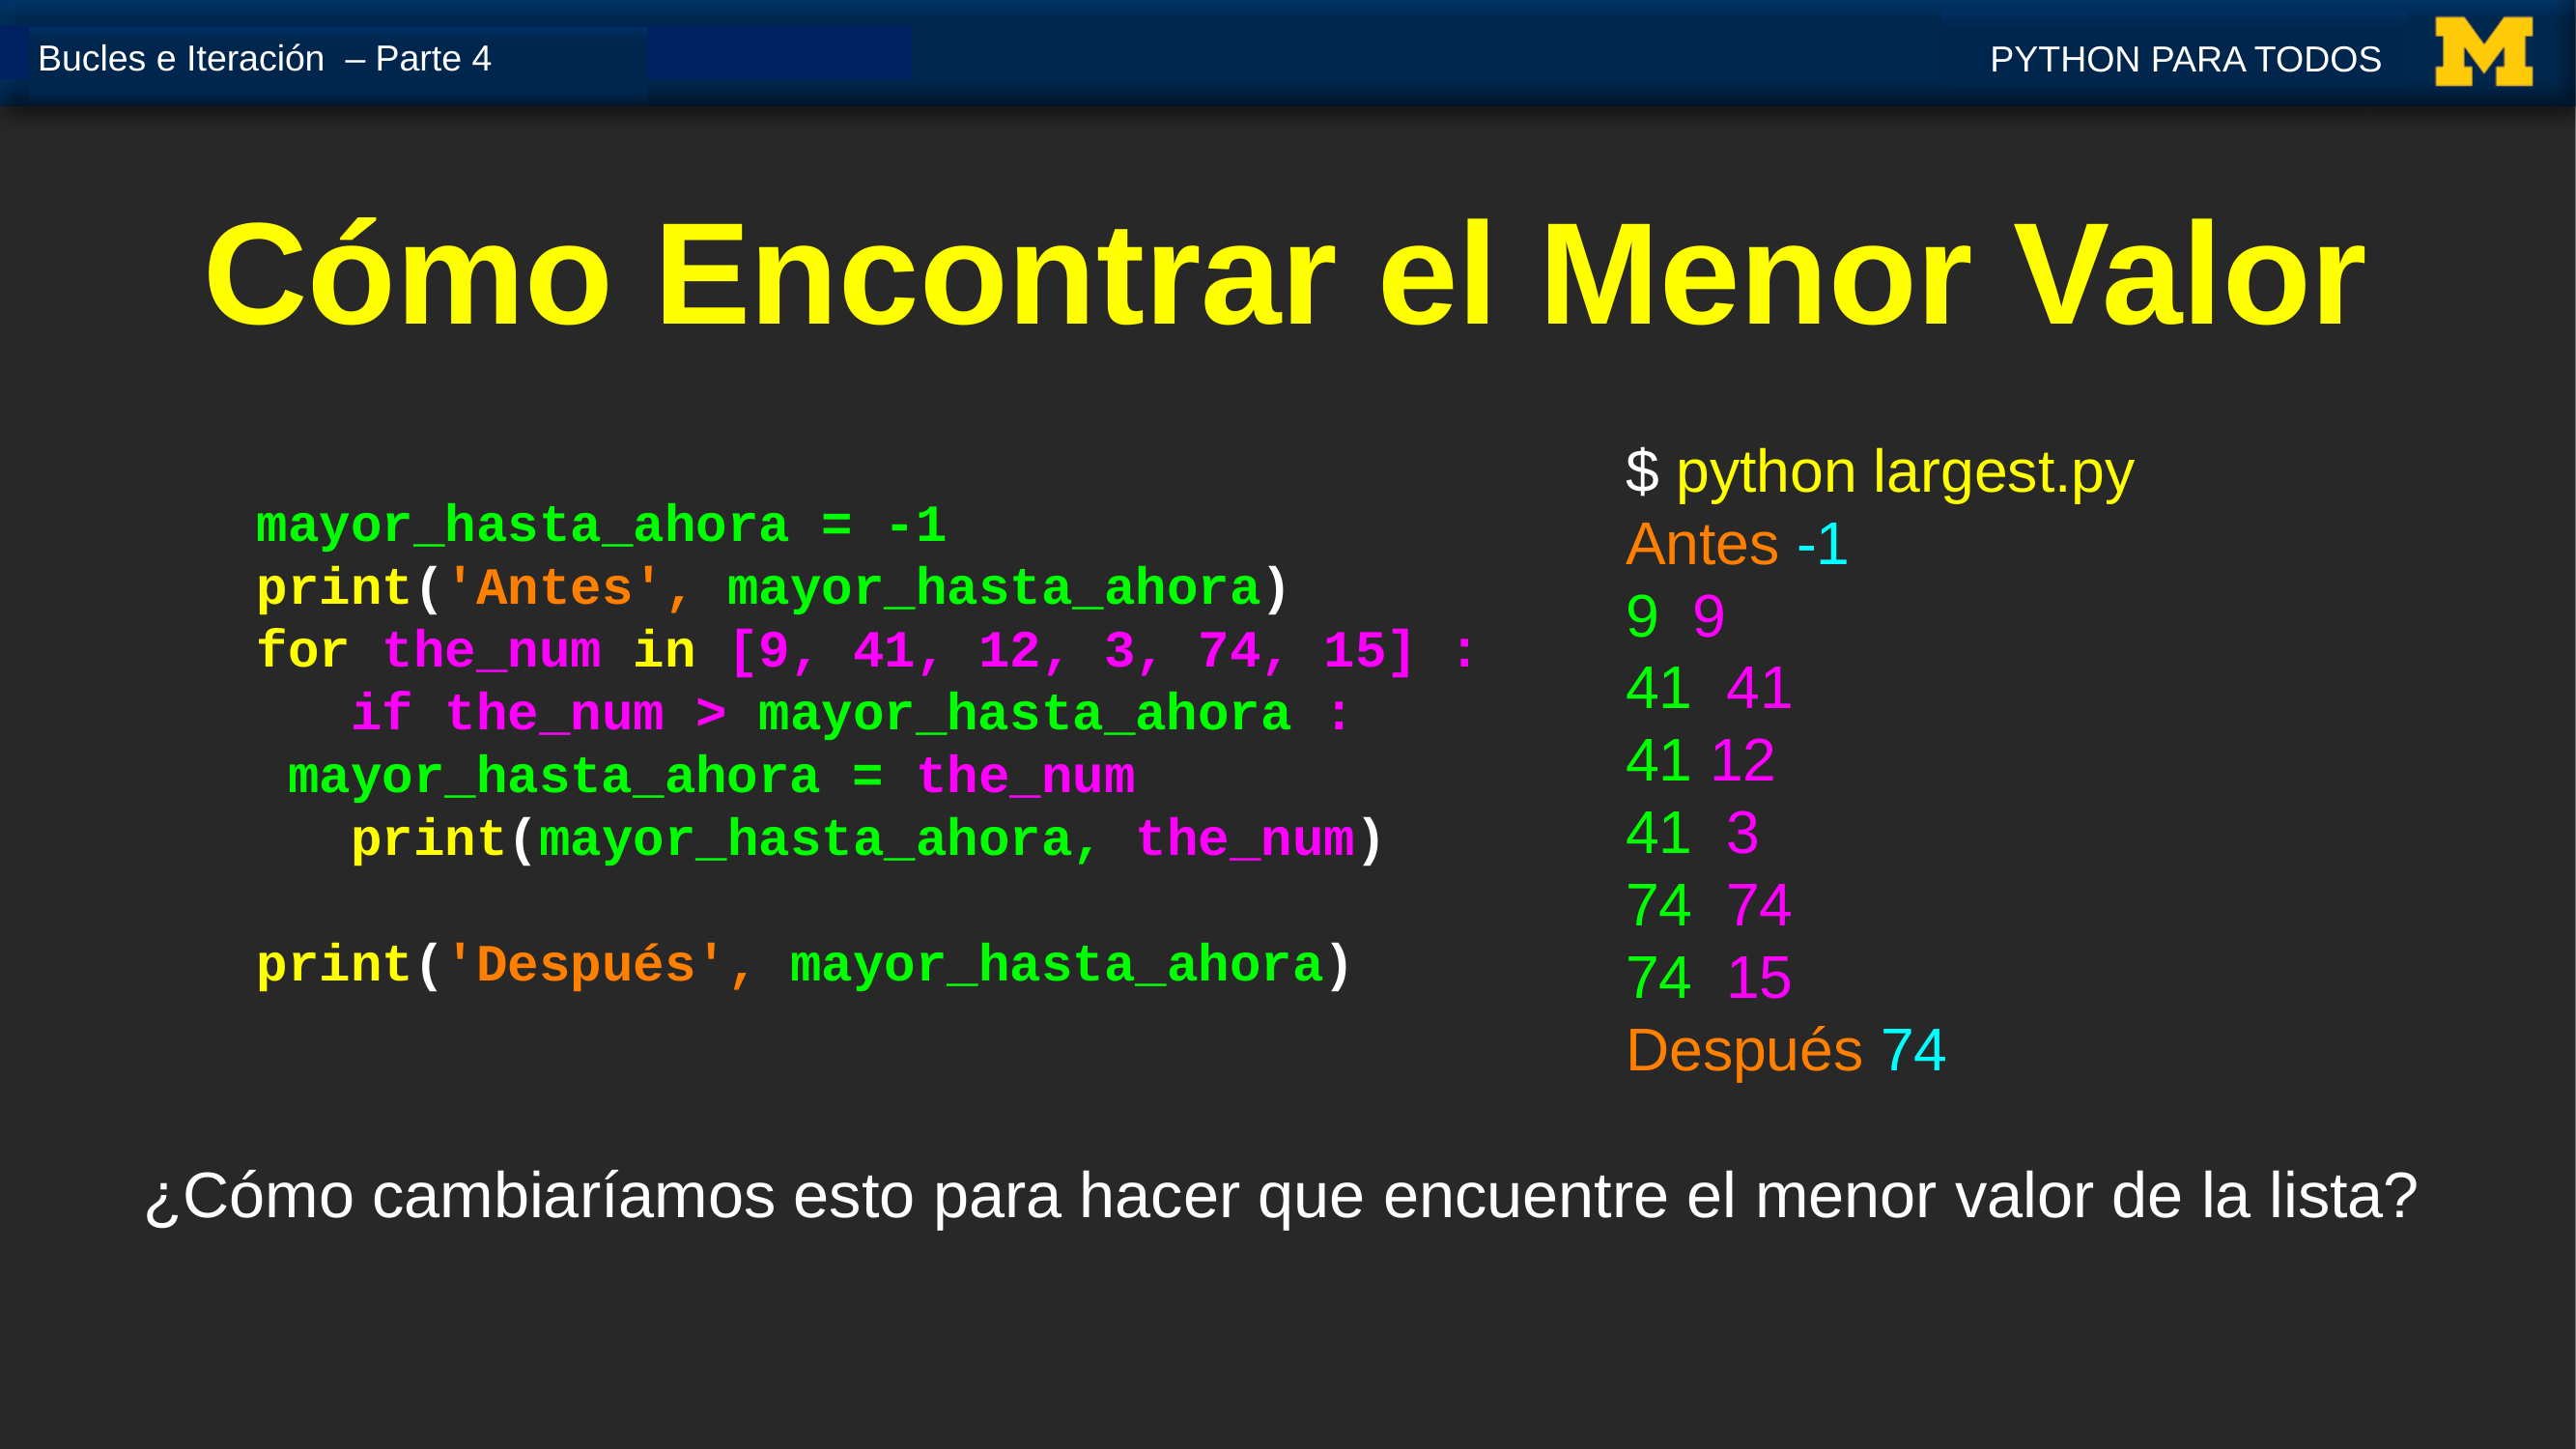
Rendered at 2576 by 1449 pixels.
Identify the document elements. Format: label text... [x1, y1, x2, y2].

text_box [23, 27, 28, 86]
text_box $ python largest.py Antes -1 9 9 41 41 41 12 41 3 74 74 74 15 Después 74 [1626, 362, 2295, 1097]
picture [0, 0, 2576, 1449]
title Cómo Encontrar el Menor Valor [183, 129, 2391, 403]
text_box mayor_hasta_ahora = -1 print('Antes', mayor_hasta_ahora) for the_num in [9, 41, 12, 3, 74, 15] : if the_num > mayor_hasta_ahora : mayor_hasta_ahora = the_num print(mayor_hasta_ahora, the_num) print('Después', mayor_hasta_ahora) [256, 476, 1524, 1004]
text_box [0, 25, 913, 79]
text_box ¿Cómo cambiaríamos esto para hacer que encuentre el menor valor de la lista? [143, 1097, 2482, 1274]
